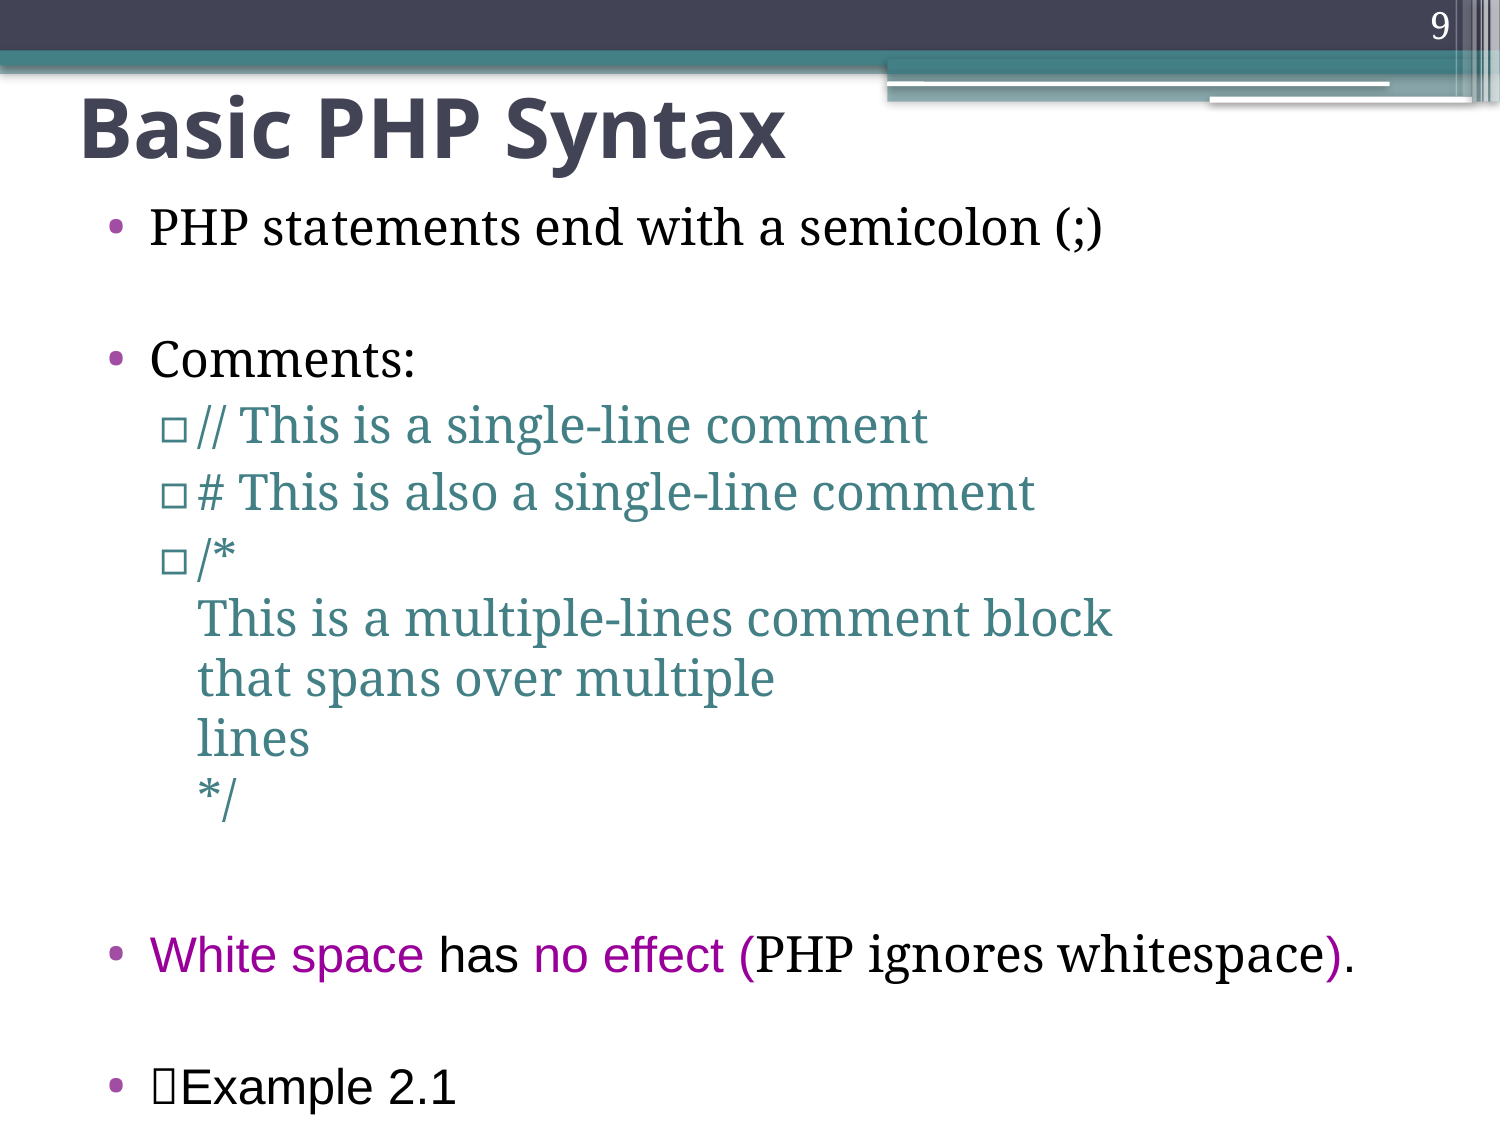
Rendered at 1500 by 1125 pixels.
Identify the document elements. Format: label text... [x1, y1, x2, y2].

list PHP statements end with a semicolon (;) Comments: // This is a single-line comment # This is also a single-line comment /* This is a multiple-lines comment block that spans over multiple lines */ White space has no effect (PHP ignores whitespace). Example 2.1 [75, 187, 1425, 1025]
title Basic PHP Syntax [62, 37, 1413, 213]
slide_number 9 [1341, 0, 1466, 61]
